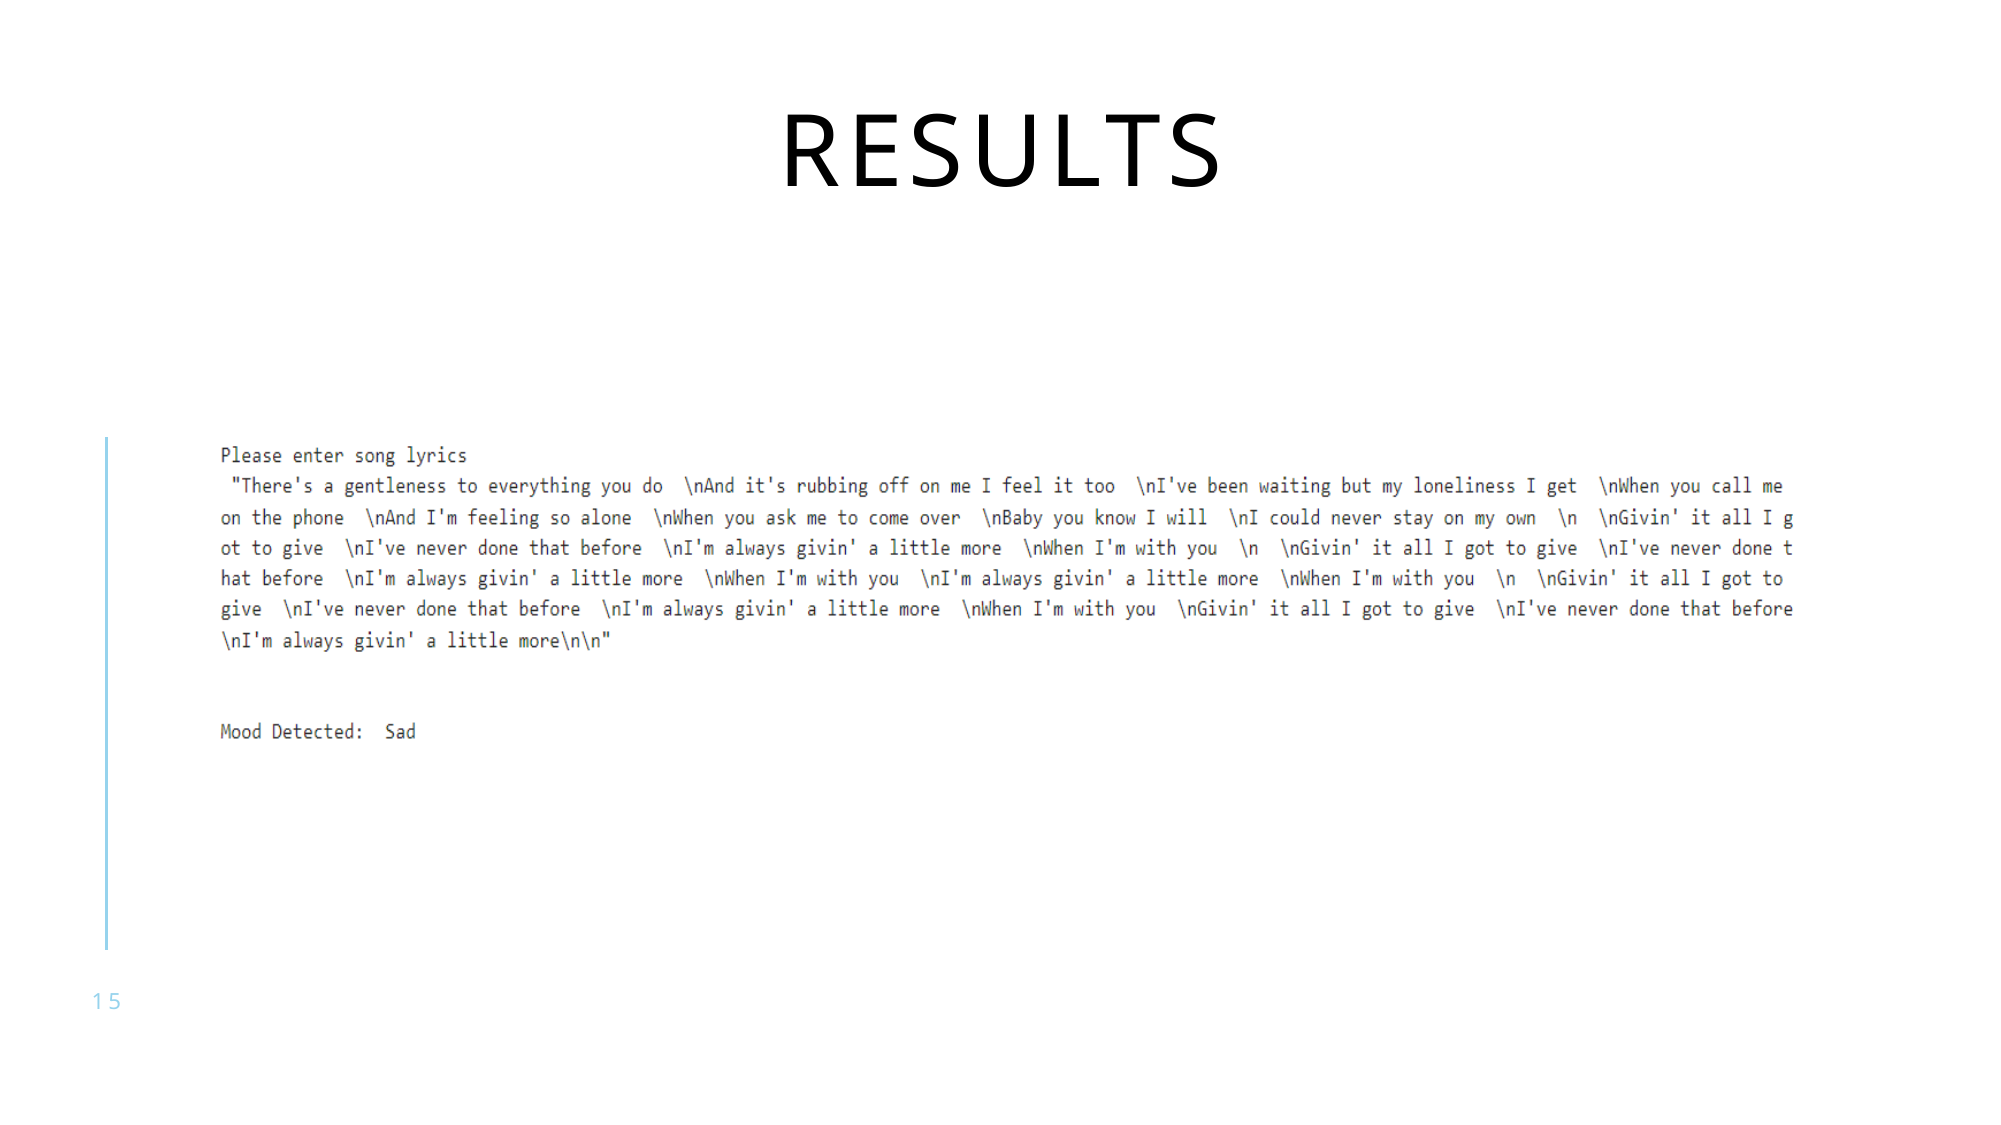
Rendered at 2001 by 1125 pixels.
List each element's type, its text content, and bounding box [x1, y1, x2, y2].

slide_number 15 [68, 987, 144, 1018]
title RESULTS [195, 99, 1808, 250]
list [194, 432, 1808, 785]
